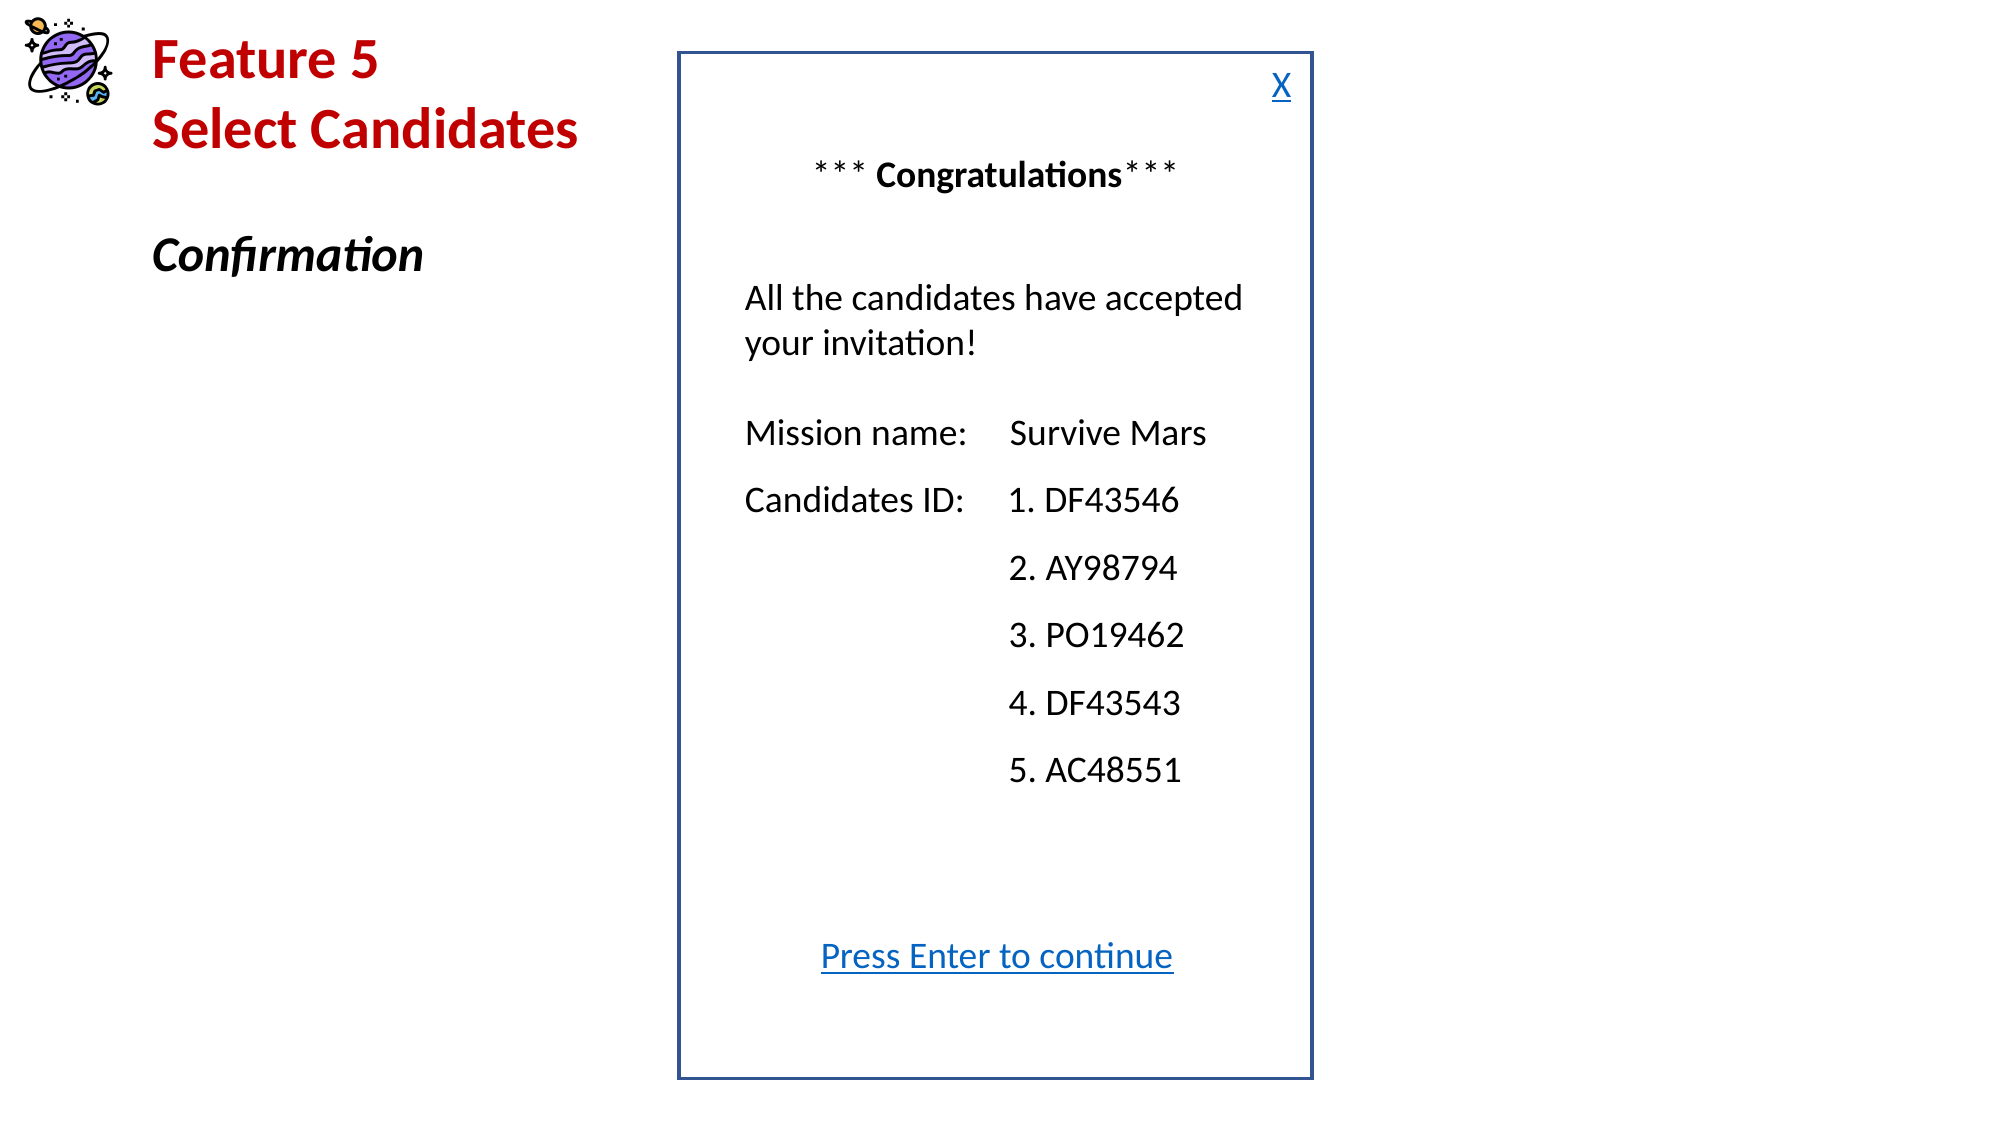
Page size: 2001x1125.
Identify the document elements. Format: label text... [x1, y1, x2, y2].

text_box All the candidates have accepted your invitation! Mission name: Survive Mars Candidates ID: 1. DF43546 2. AY98794 3. PO19462 4. DF43543 5. AC48551 [730, 265, 1360, 866]
text_box X [1257, 52, 1360, 113]
picture [0, 0, 136, 130]
text_box Confirmation [137, 214, 440, 289]
text_box [678, 51, 1313, 1080]
text_box Press Enter to continue [682, 924, 1312, 984]
text_box *** Congratulations*** [679, 142, 1312, 203]
text_box Feature 5 Select Candidates [138, 12, 594, 168]
